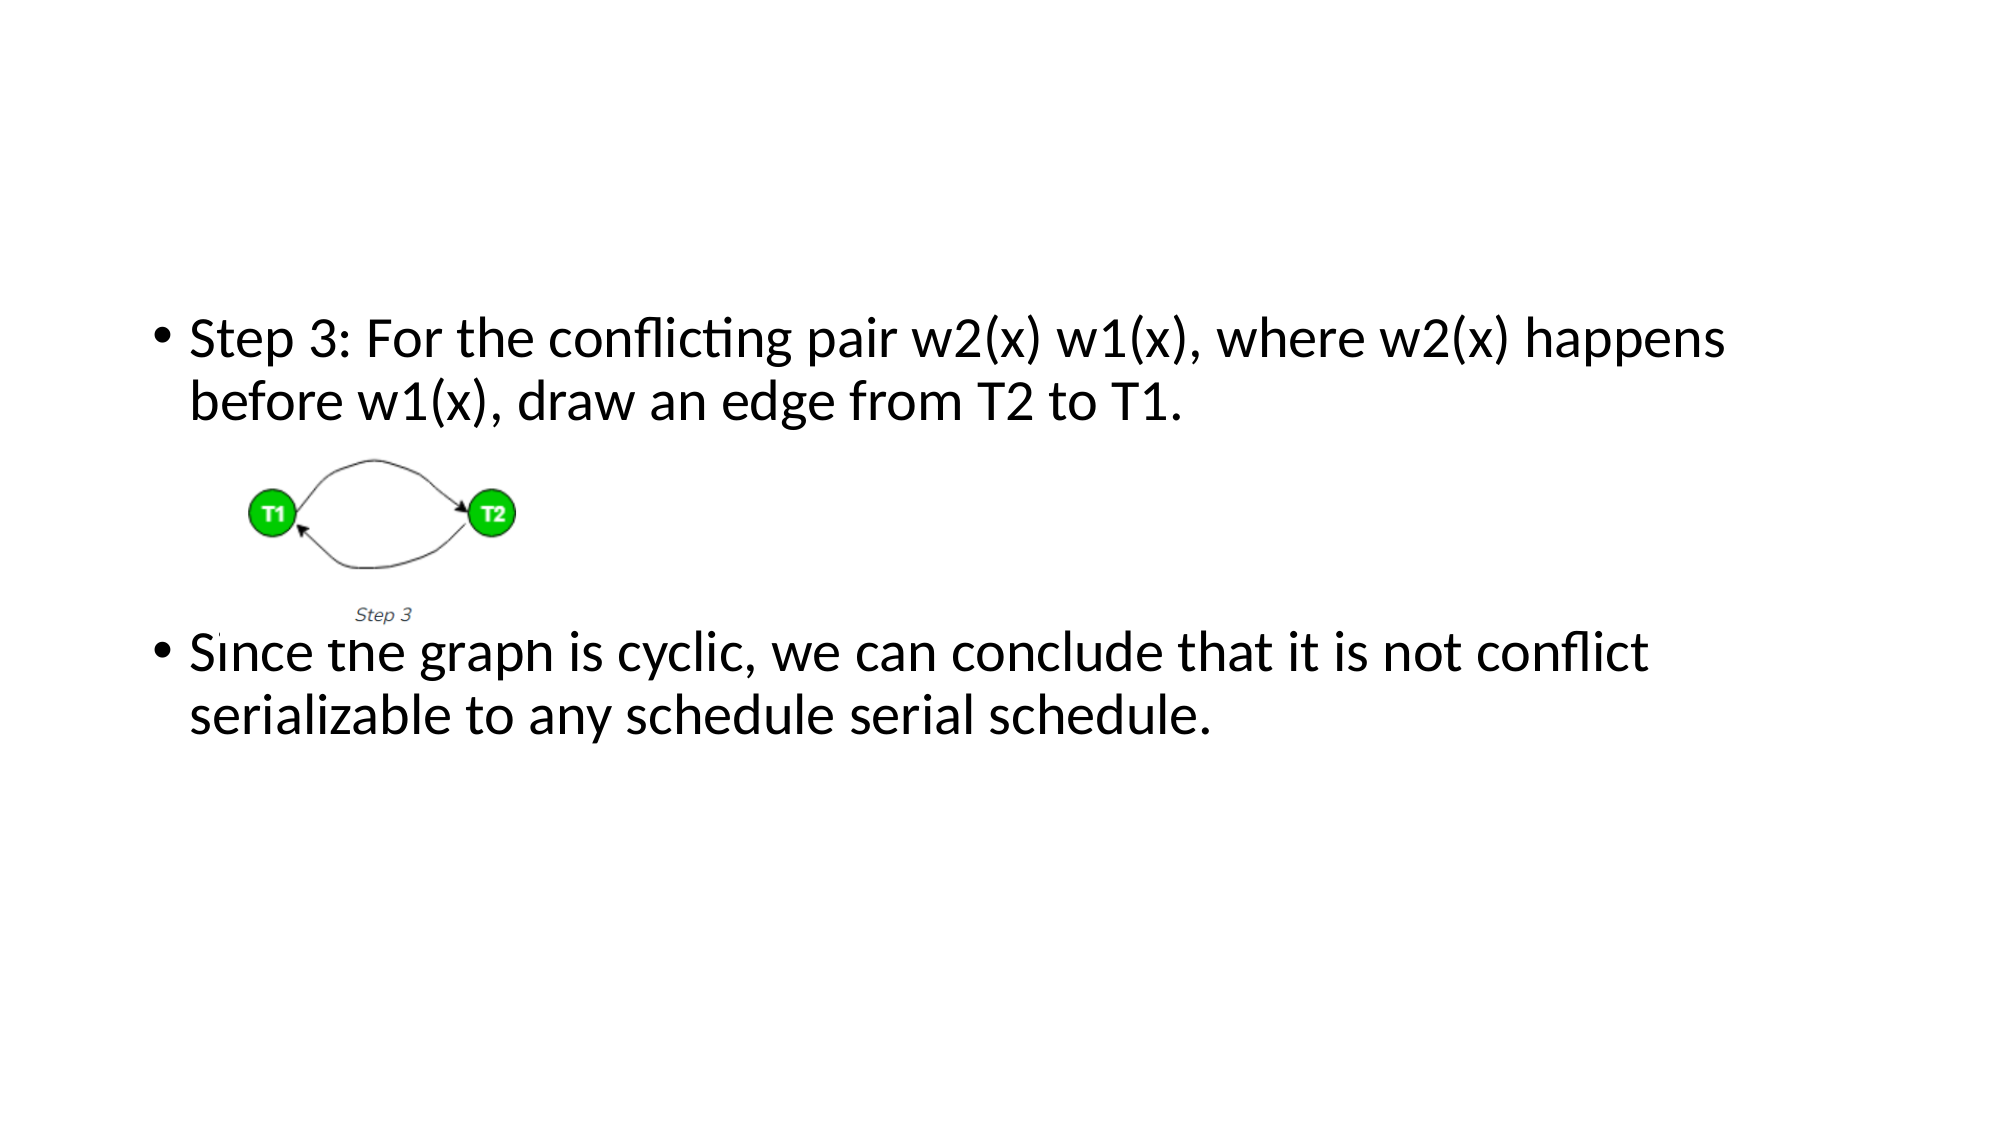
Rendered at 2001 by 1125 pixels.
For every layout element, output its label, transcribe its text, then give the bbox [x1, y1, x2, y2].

list Step 3: For the conflicting pair w2(x) w1(x), where w2(x) happens before w1(x), draw an edge from T2 to T1. Since the graph is cyclic, we can conclude that it is not conflict serializable to any schedule serial schedule. [137, 299, 1863, 1014]
picture [220, 441, 560, 640]
